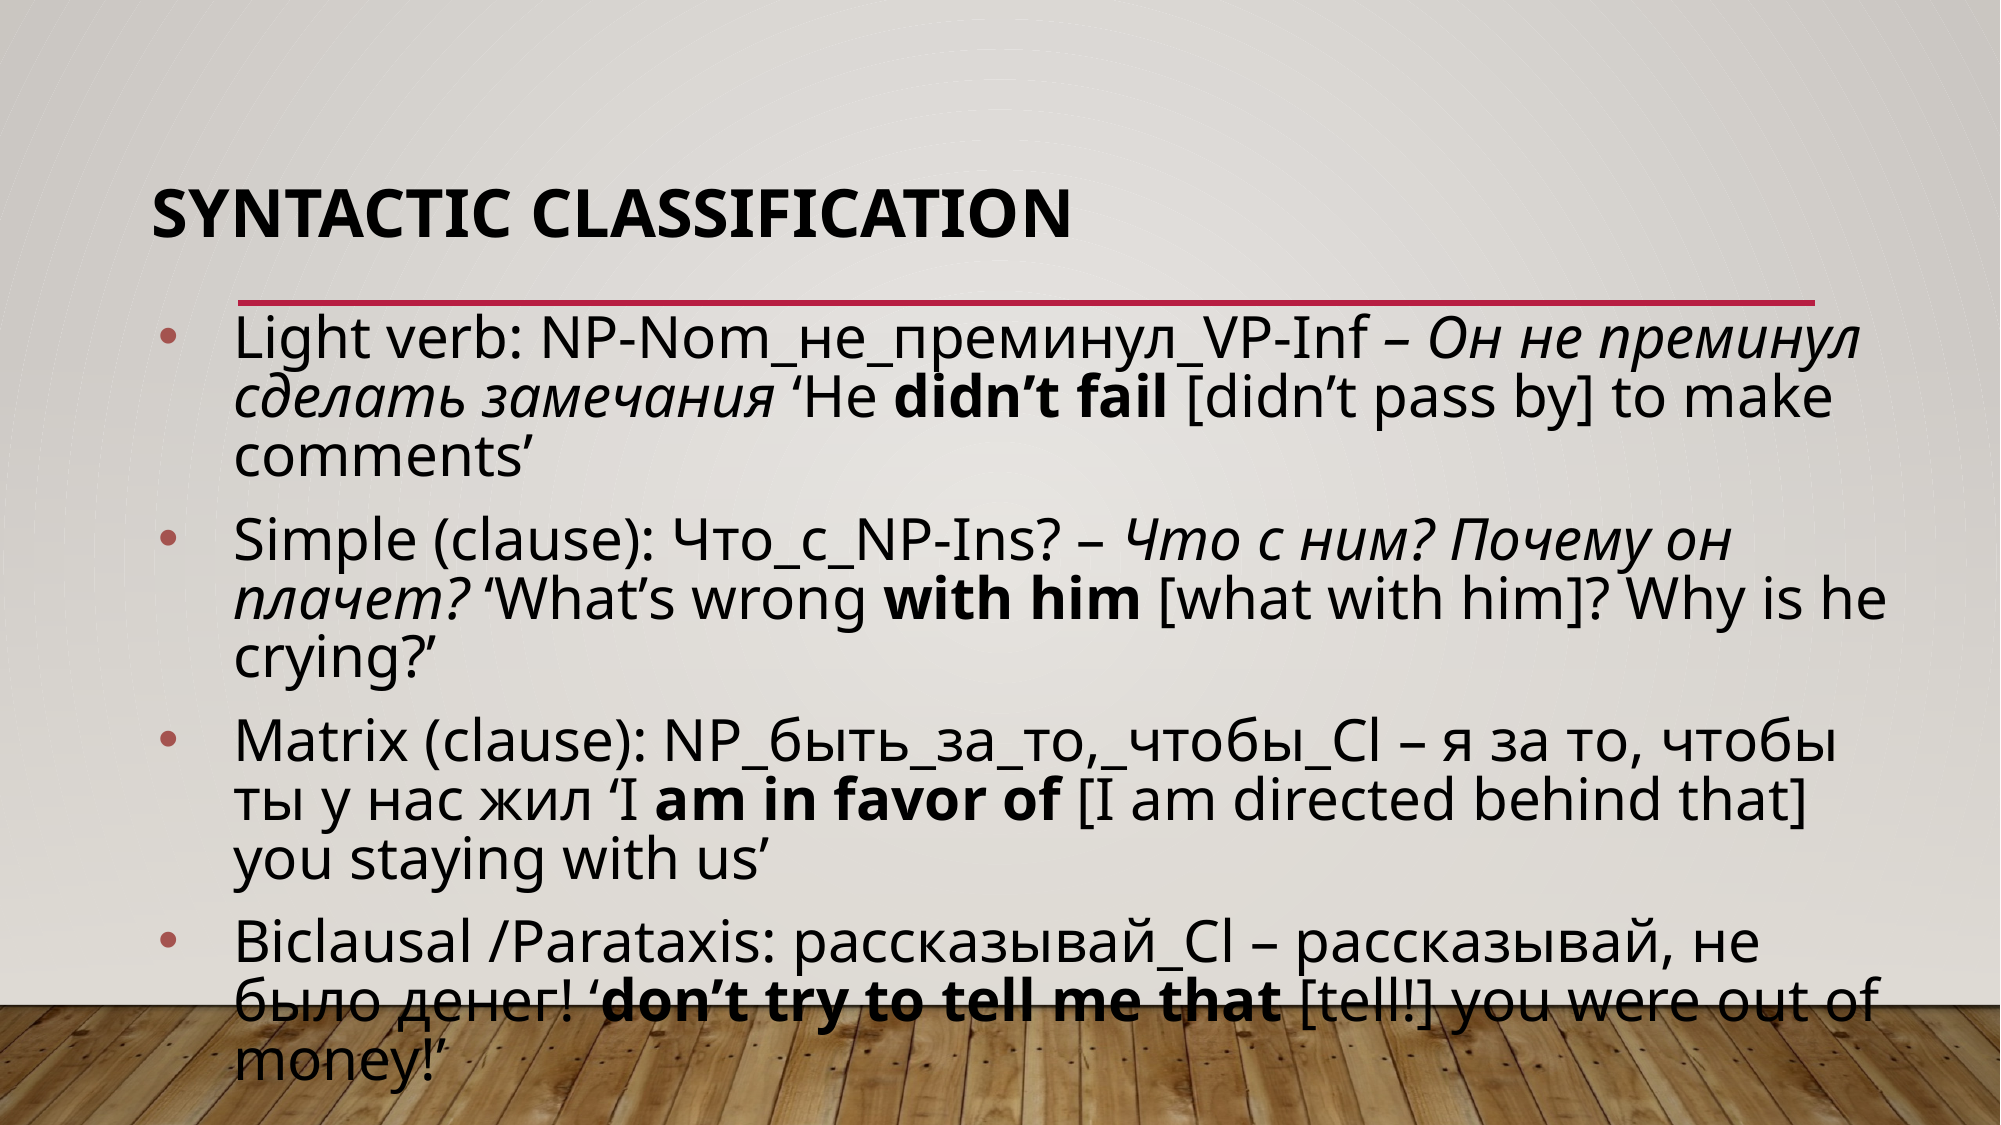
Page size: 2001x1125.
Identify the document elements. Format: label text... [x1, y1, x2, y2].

list Light verb: NP-Nom_не_преминул_VP-Inf – Он не преминул сделать замечания ‘He didn’t fail [didn’t pass by] to make comments’ Simple (clause): Что_с_NP-Ins? – Что с ним? Почему он плачет? ‘What’s wrong with him [what with him]? Why is he crying?’ Matrix (clause): NP_быть_за_то,_чтобы_Cl – я за то, чтобы ты у нас жил ‘I am in favor of [I am directed behind that] you staying with us’ Biclausal /Parataxis: рассказывай_Cl – рассказывай, не было денег! ‘don’t try to tell me that [tell!] you were out of money!’ [136, 297, 1927, 1047]
title Syntactic classification [136, 172, 1712, 274]
picture [0, 1005, 2000, 1125]
